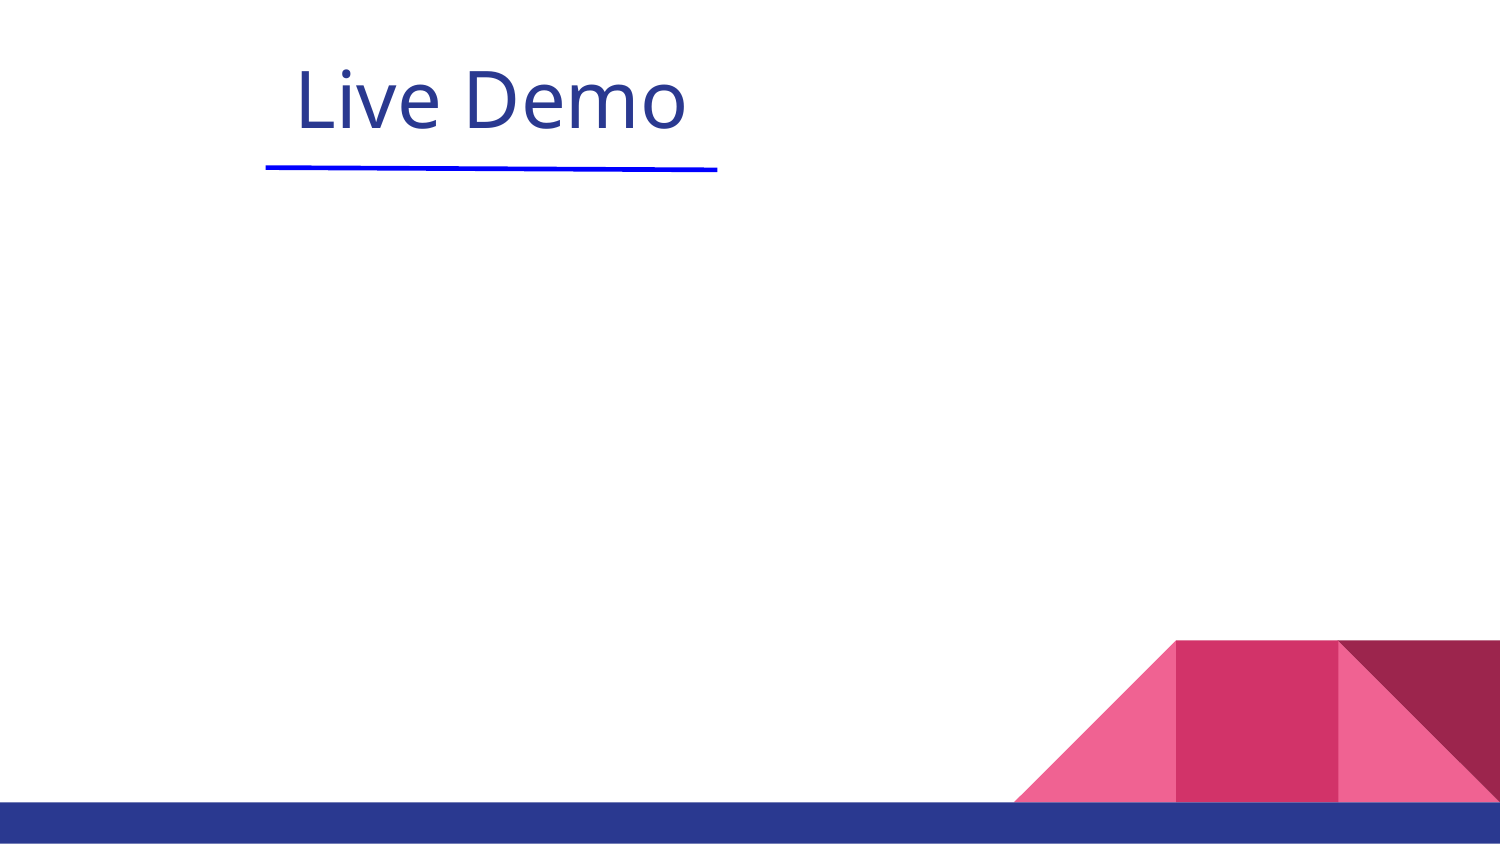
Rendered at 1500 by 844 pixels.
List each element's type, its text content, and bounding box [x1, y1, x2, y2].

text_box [265, 167, 718, 171]
title Live Demo [51, 28, 932, 168]
